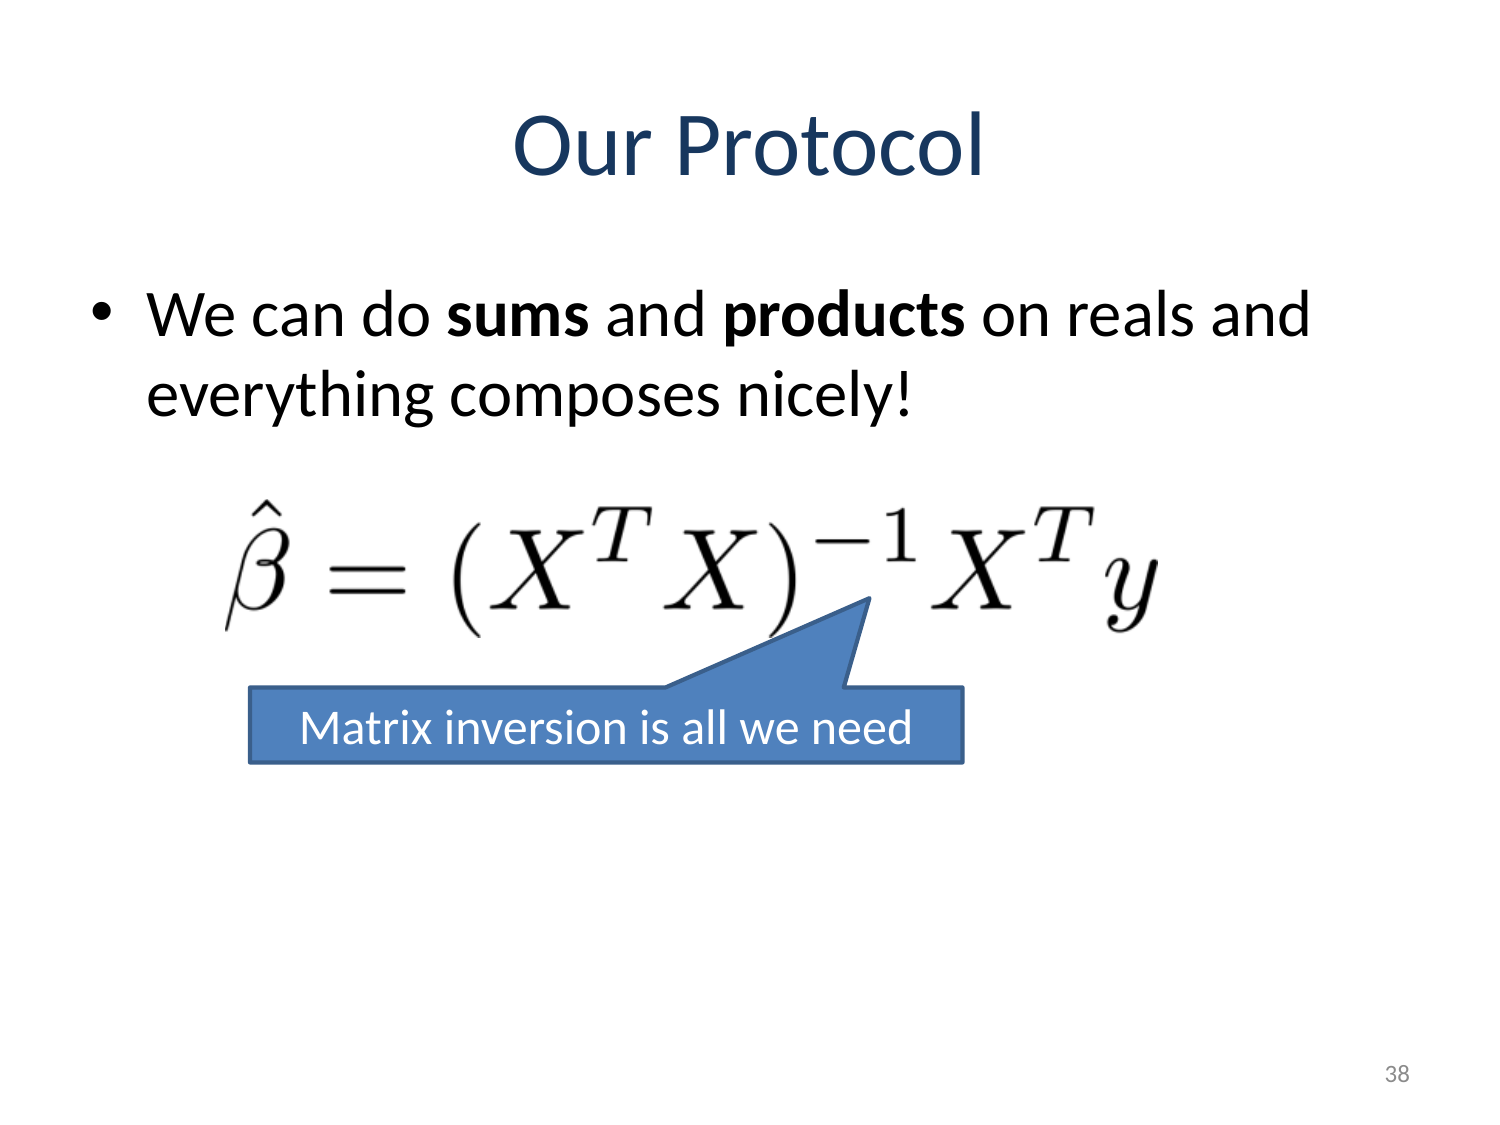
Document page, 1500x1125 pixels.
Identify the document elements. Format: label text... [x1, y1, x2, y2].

title Our Protocol [75, 45, 1425, 233]
text_box Matrix inversion is all we need [247, 646, 965, 765]
list We can do sums and products on reals and everything composes nicely! [75, 262, 1425, 1005]
picture [224, 499, 1158, 638]
slide_number 38 [1074, 1042, 1425, 1103]
